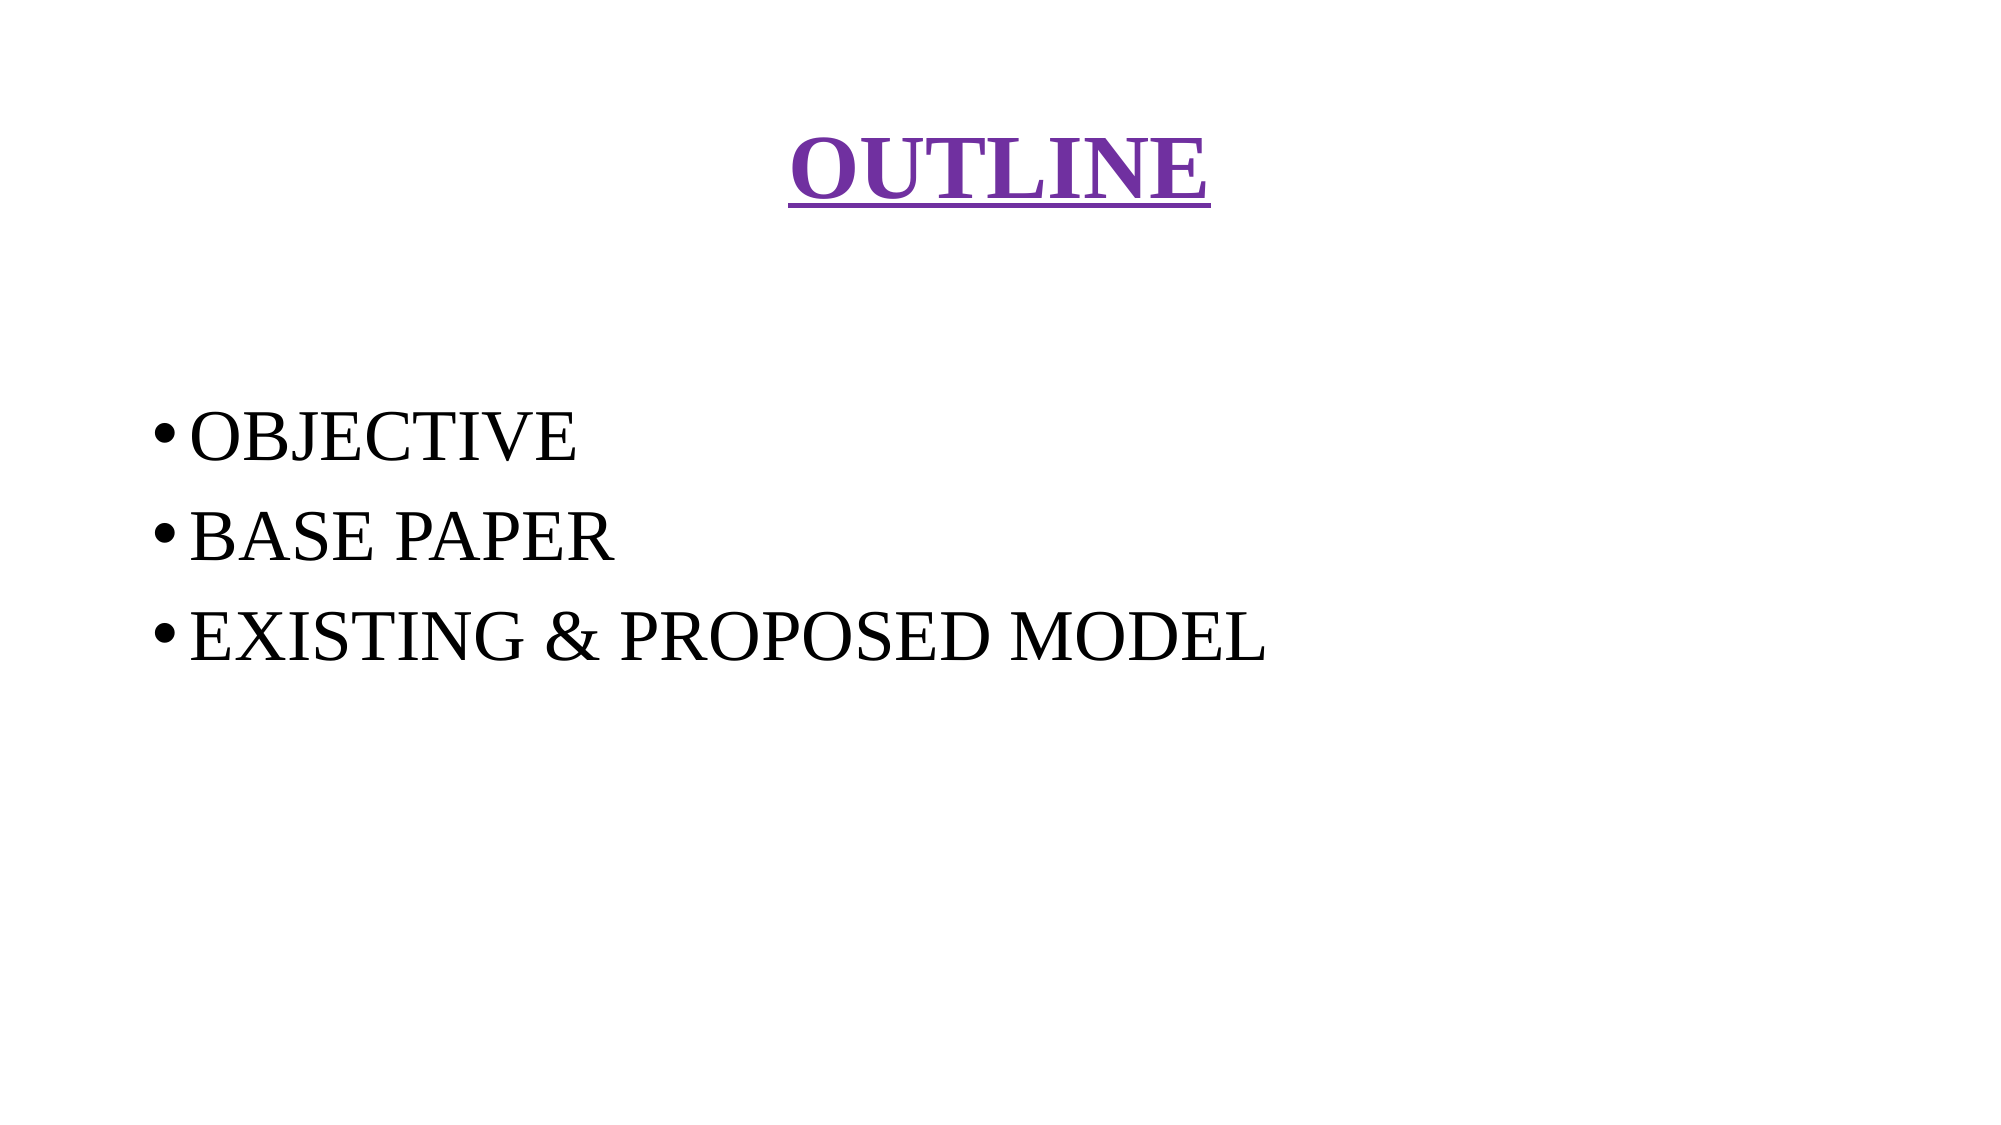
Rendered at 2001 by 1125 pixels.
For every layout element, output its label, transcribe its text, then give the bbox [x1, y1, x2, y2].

list OBJECTIVE BASE PAPER EXISTING & PROPOSED MODEL [137, 299, 1863, 1014]
title OUTLINE [137, 59, 1863, 278]
